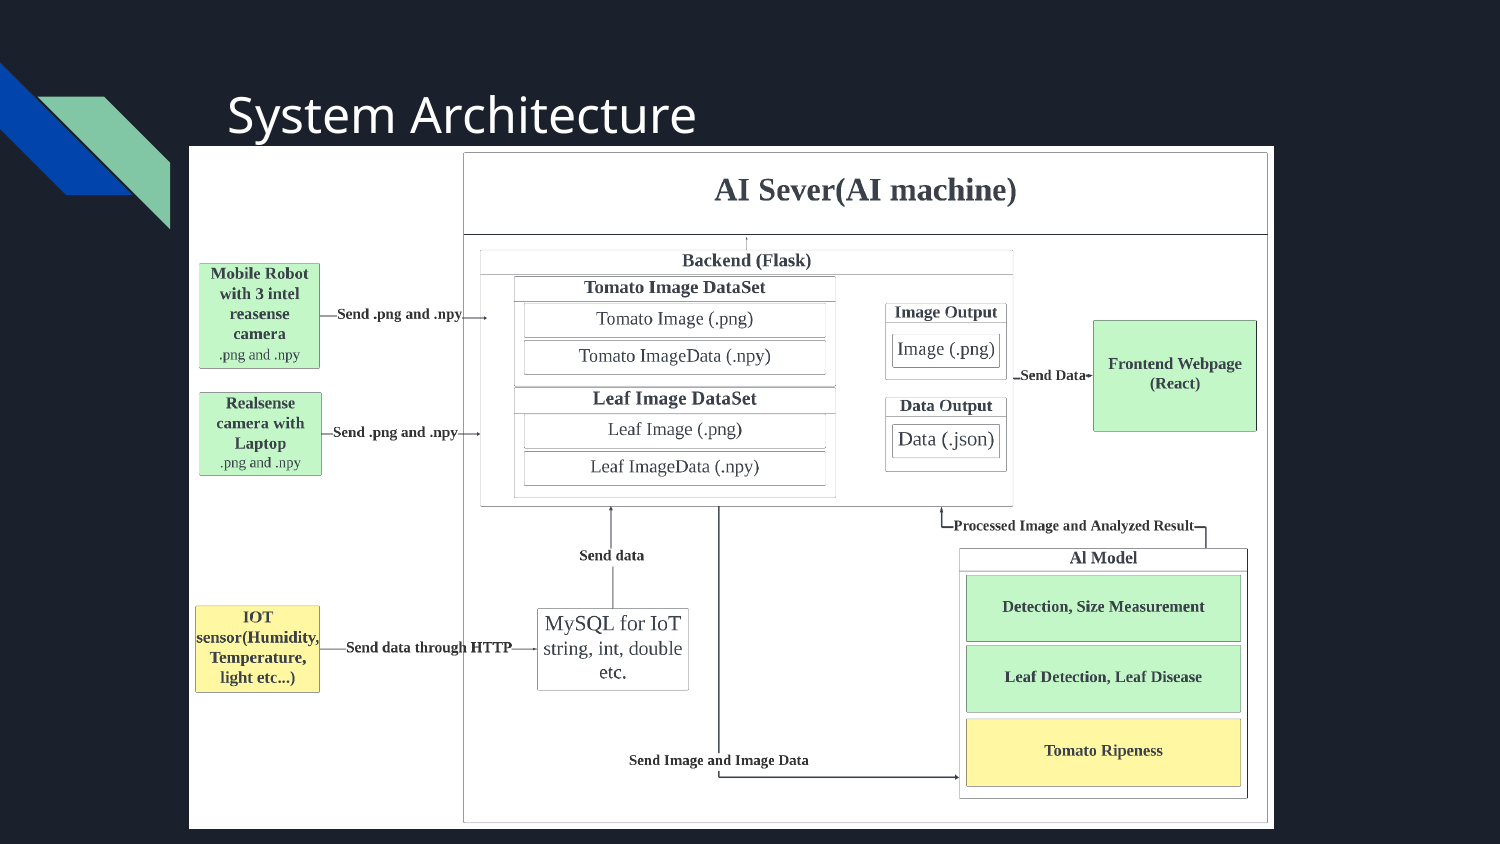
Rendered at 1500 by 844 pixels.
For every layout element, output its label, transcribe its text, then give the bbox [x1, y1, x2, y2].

title System Architecture [212, 64, 1368, 215]
picture [189, 146, 1274, 830]
